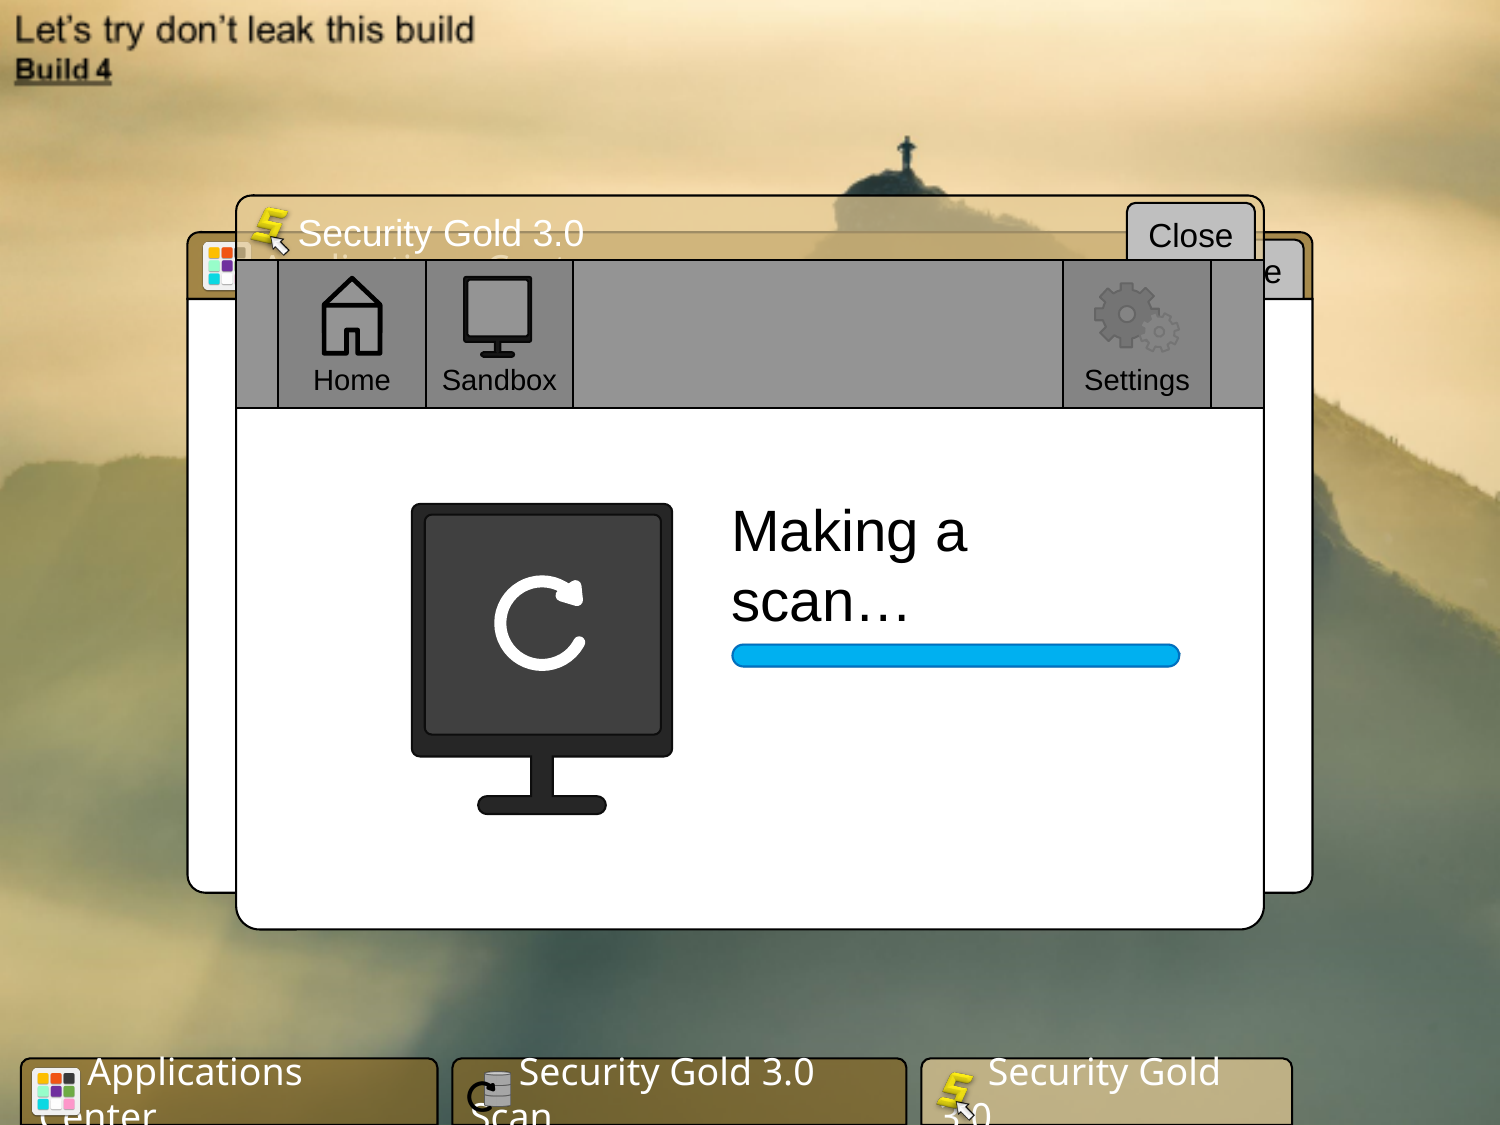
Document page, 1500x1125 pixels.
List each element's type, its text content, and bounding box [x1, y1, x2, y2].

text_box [921, 1058, 1293, 1125]
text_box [1063, 259, 1211, 408]
text_box [235, 893, 1265, 931]
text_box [479, 560, 605, 686]
text_box Security Gold 3.0 [235, 194, 1265, 232]
picture [0, 0, 1500, 1125]
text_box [20, 1058, 438, 1125]
text_box Close [1125, 201, 1256, 232]
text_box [464, 276, 532, 357]
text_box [452, 1058, 907, 1125]
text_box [324, 278, 380, 354]
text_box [187, 232, 1313, 893]
